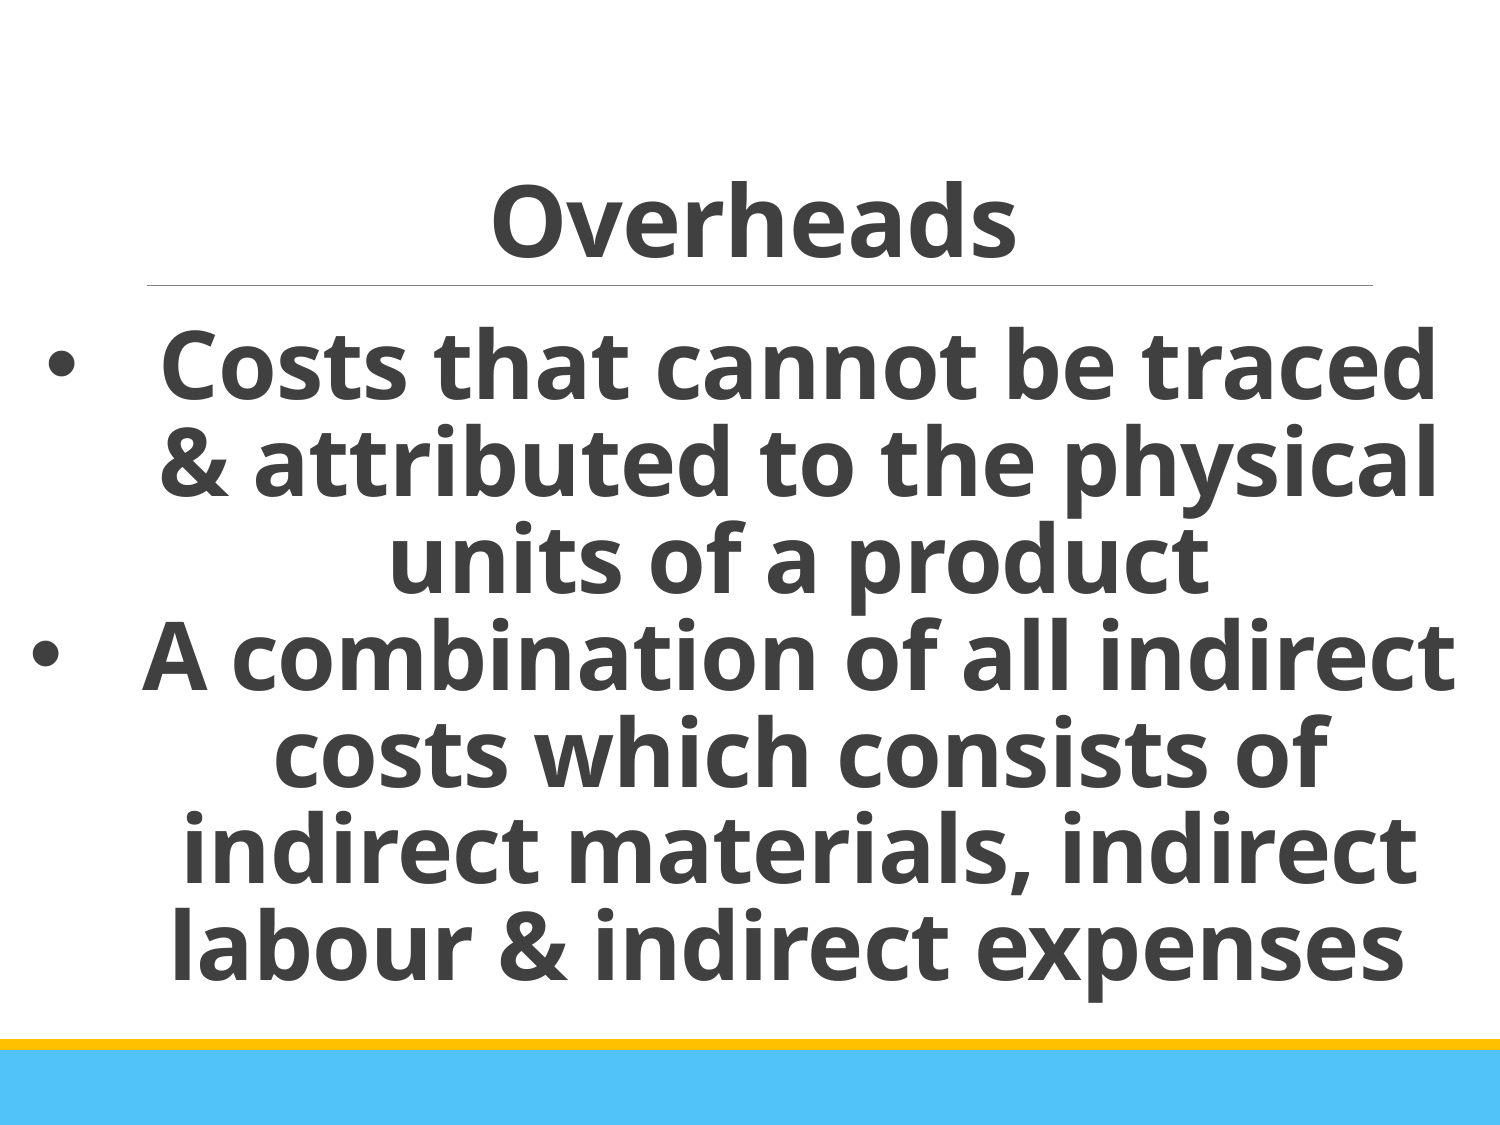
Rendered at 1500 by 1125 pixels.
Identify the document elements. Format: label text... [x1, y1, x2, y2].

text_box Costs that cannot be traced & attributed to the physical units of a product A combination of all indirect costs which consists of indirect materials, indirect labour & indirect expenses [14, 304, 1478, 1008]
title Overheads [135, 47, 1373, 285]
